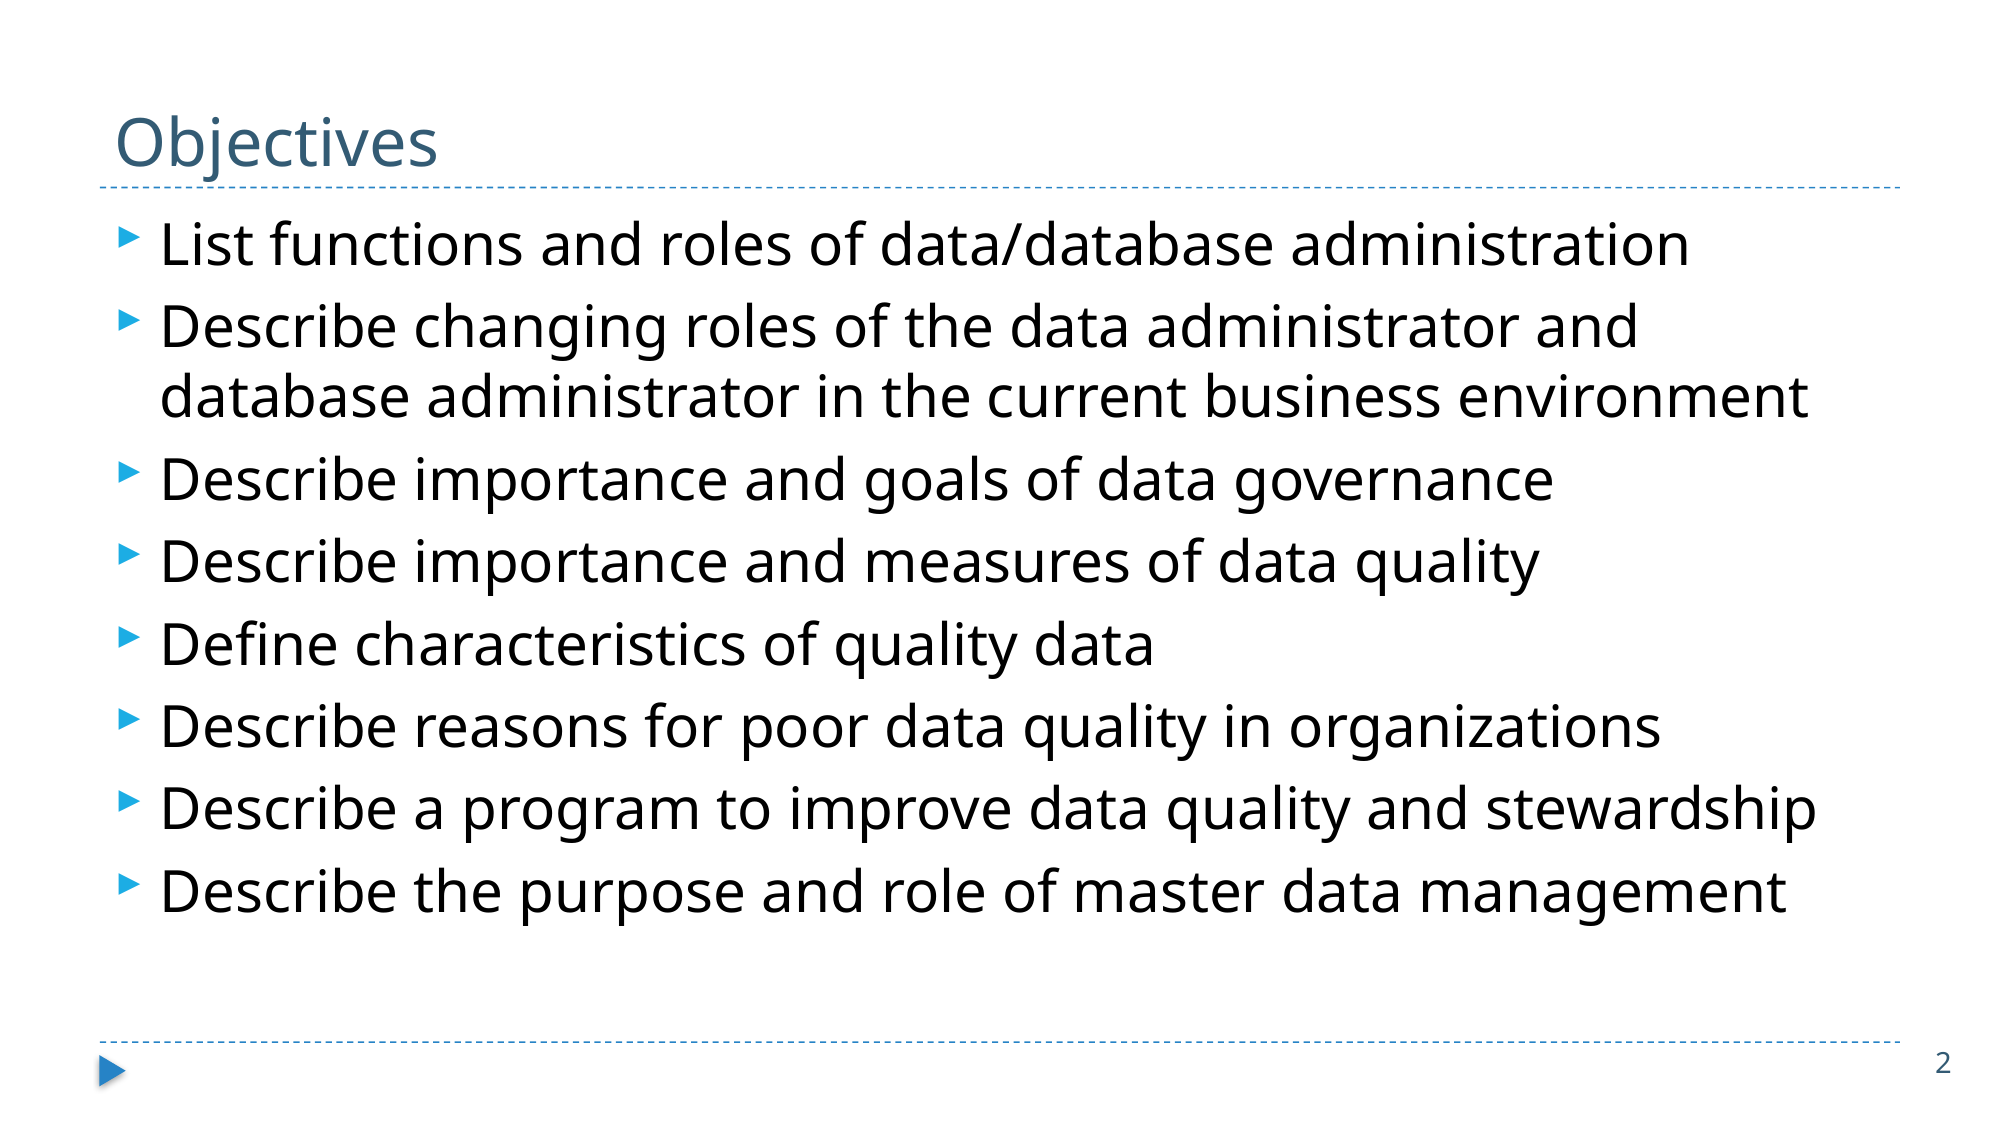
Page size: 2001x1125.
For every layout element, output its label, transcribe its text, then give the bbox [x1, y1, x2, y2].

list List functions and roles of data/database administration Describe changing roles of the data administrator and database administrator in the current business environment Describe importance and goals of data governance Describe importance and measures of data quality Define characteristics of quality data Describe reasons for poor data quality in organizations Describe a program to improve data quality and stewardship Describe the purpose and role of master data management [99, 200, 1900, 1010]
slide_number 2 [1566, 1037, 1967, 1098]
title Objectives [99, 24, 1900, 188]
